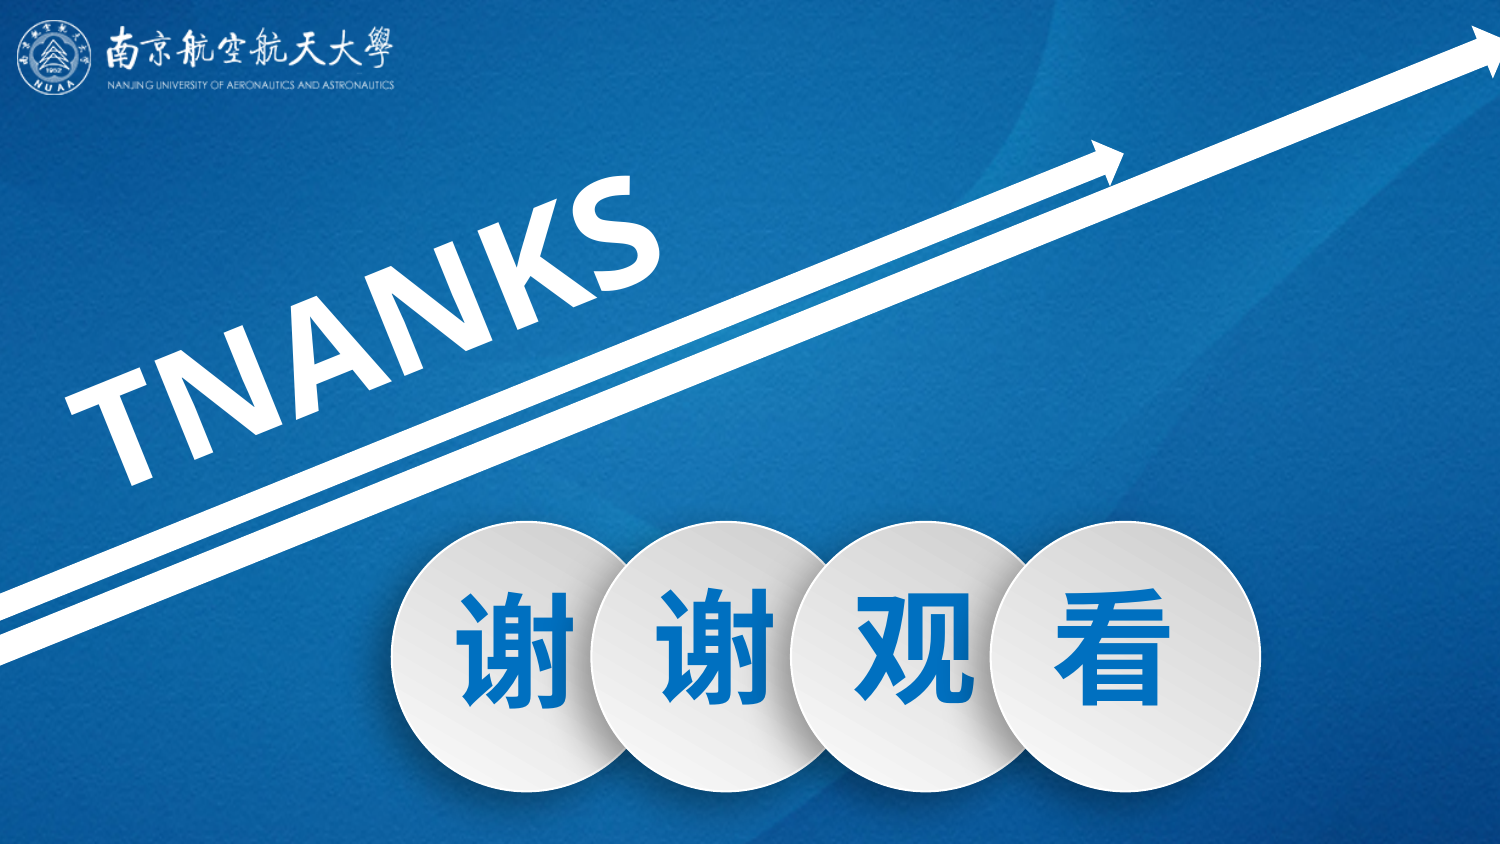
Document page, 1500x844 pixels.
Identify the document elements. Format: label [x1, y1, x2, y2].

text_box [391, 521, 590, 792]
text_box [990, 521, 1261, 792]
text_box [790, 521, 989, 792]
text_box [591, 521, 789, 792]
picture [0, 0, 1500, 844]
